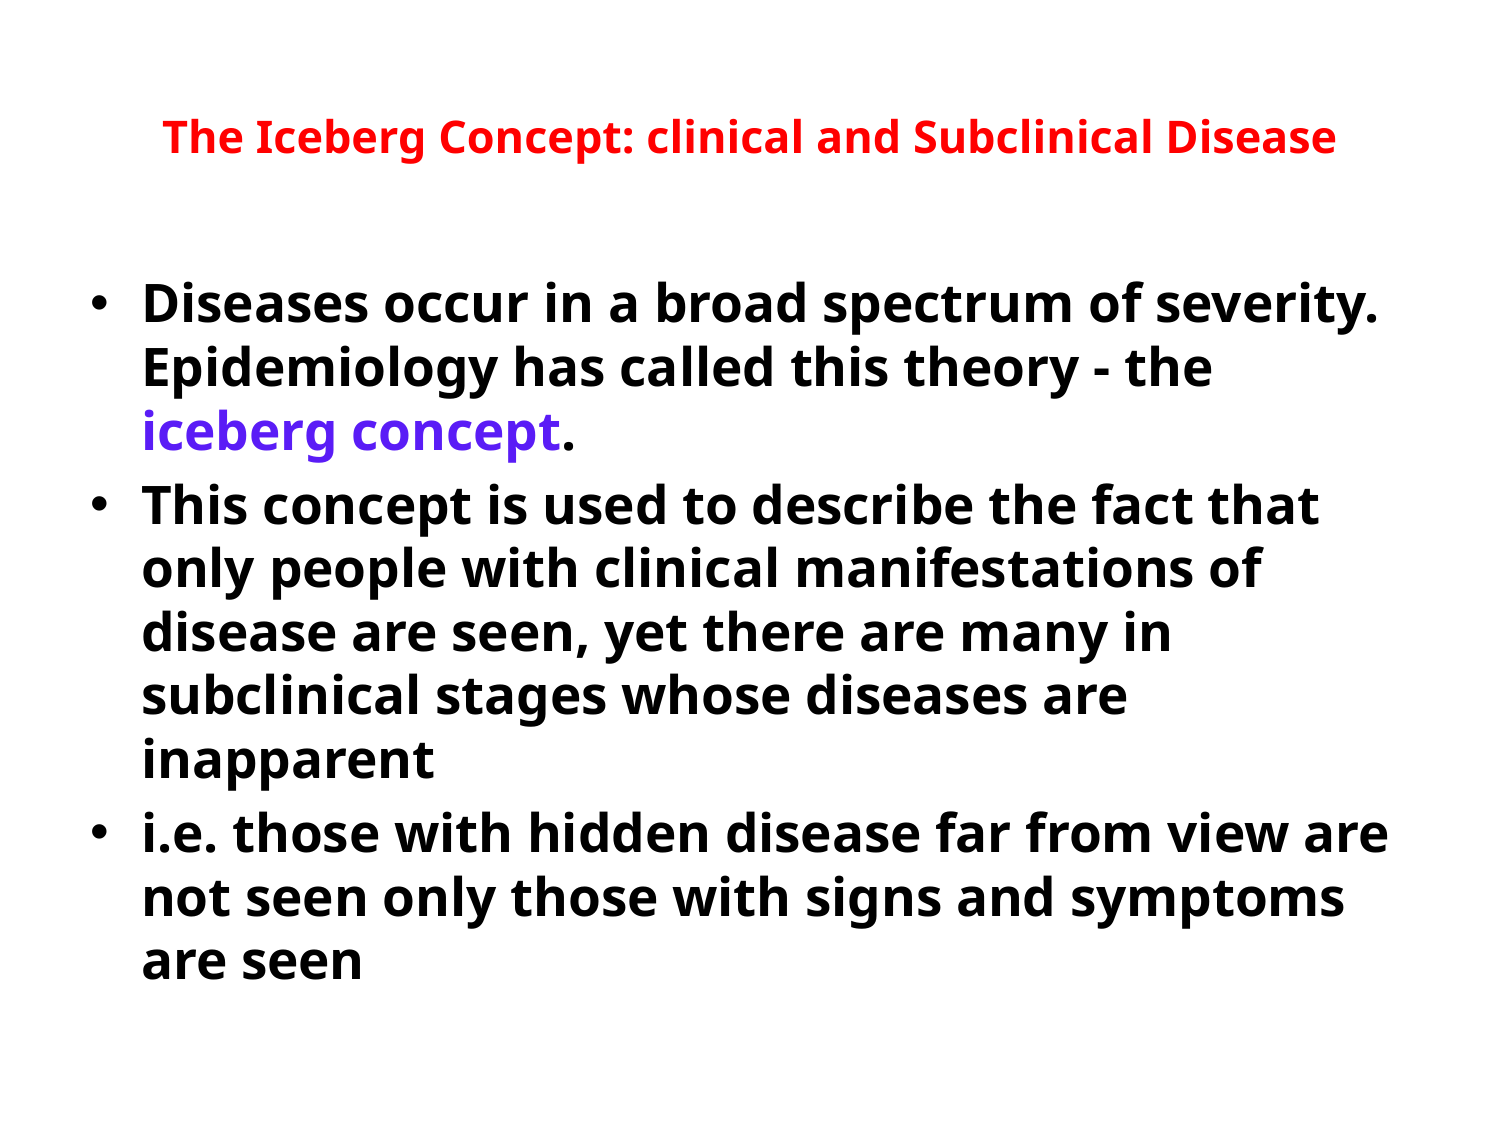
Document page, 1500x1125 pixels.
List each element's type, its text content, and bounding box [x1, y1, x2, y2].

title The Iceberg Concept: clinical and Subclinical Disease [75, 45, 1425, 233]
list Diseases occur in a broad spectrum of severity. Epidemiology has called this theory - the iceberg concept. This concept is used to describe the fact that only people with clinical manifestations of disease are seen, yet there are many in subclinical stages whose diseases are inapparent i.e. those with hidden disease far from view are not seen only those with signs and symptoms are seen [75, 262, 1425, 1005]
